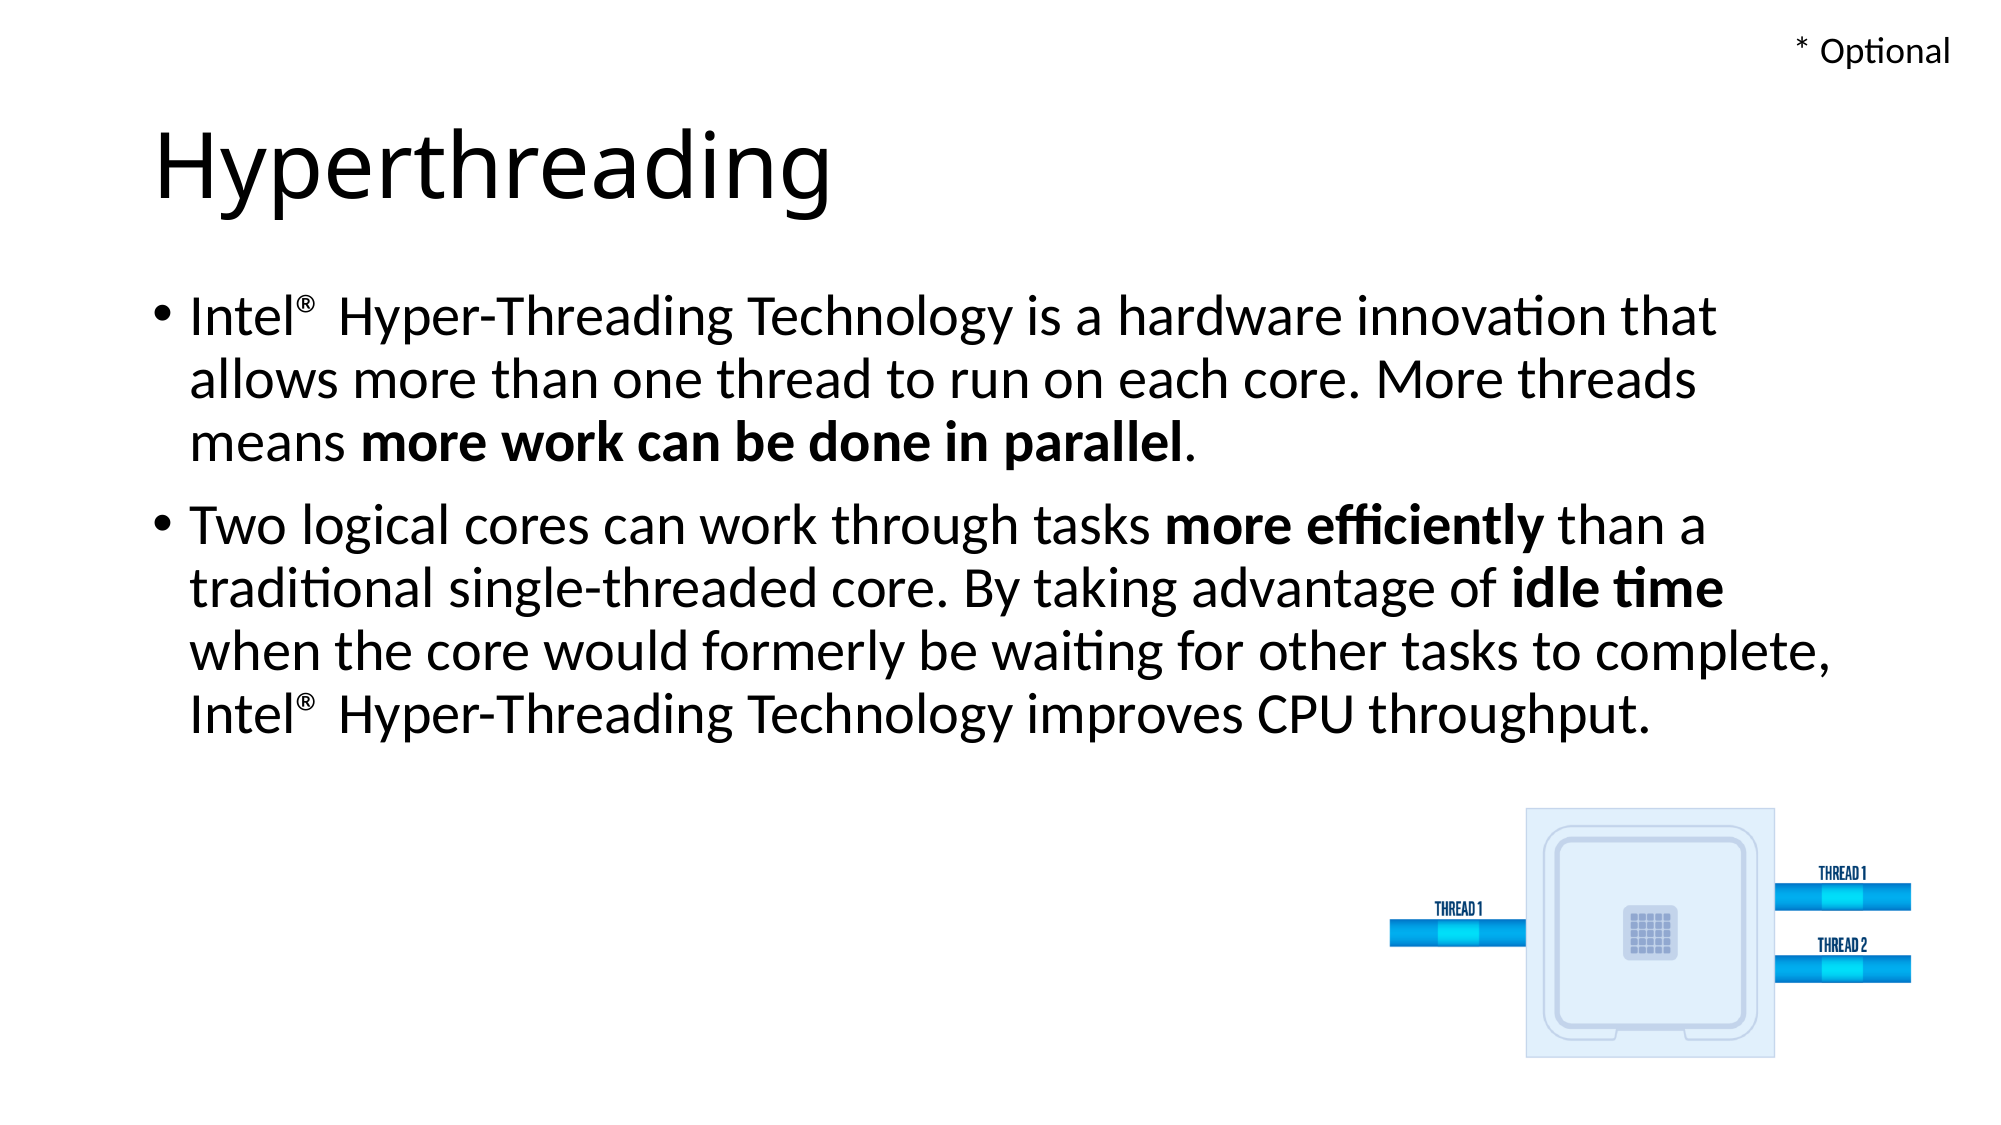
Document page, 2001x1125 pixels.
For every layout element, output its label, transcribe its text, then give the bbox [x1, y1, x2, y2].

title Hyperthreading [137, 59, 1863, 277]
picture [1180, 668, 2000, 1125]
list Intel® Hyper-Threading Technology is a hardware innovation that allows more than one thread to run on each core. More threads means more work can be done in parallel. Two logical cores can work through tasks more efficiently than a traditional single-threaded core. By taking advantage of idle time when the core would formerly be waiting for other tasks to complete, Intel® Hyper-Threading Technology improves CPU throughput. [137, 277, 1863, 992]
text_box * Optional [1778, 18, 1975, 79]
